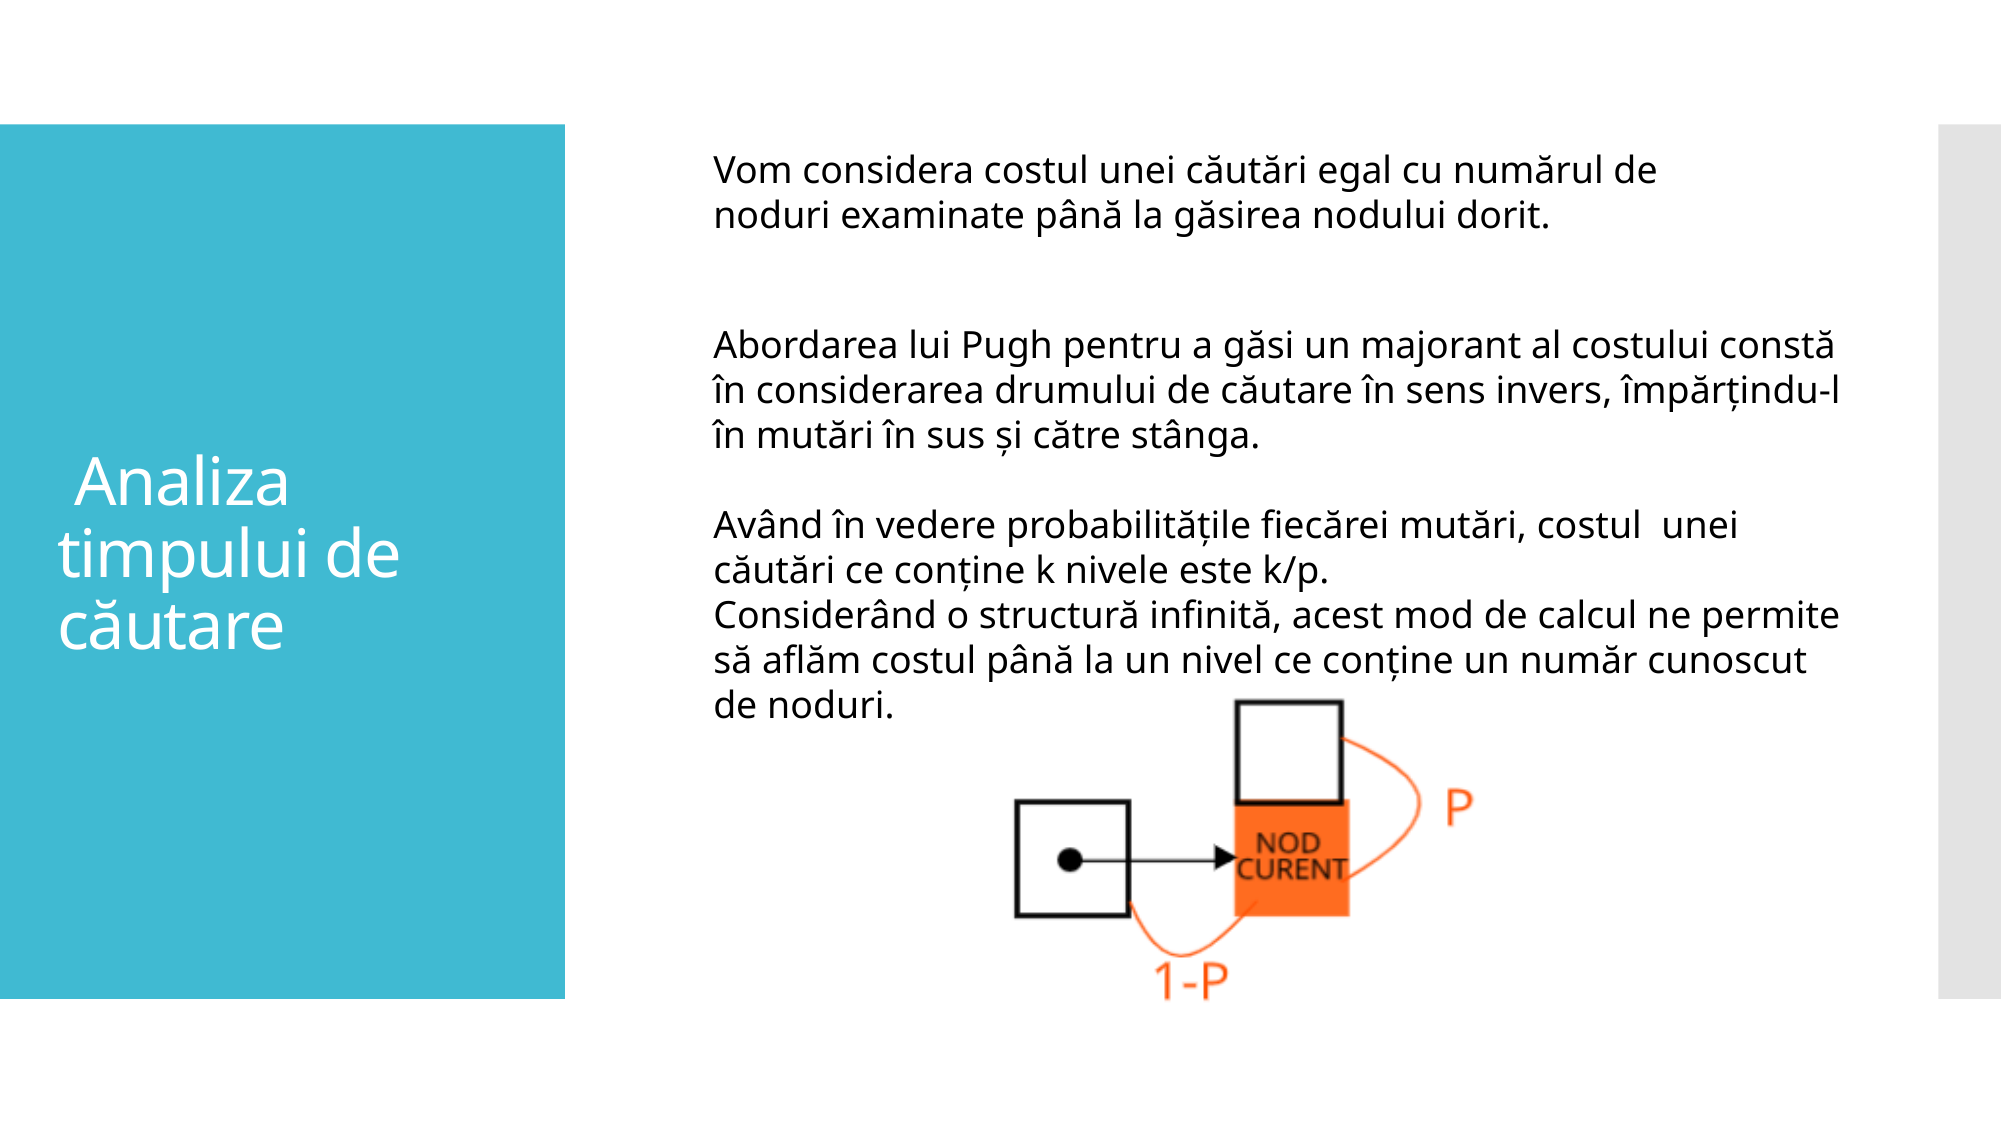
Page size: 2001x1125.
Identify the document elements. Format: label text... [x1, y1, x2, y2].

text_box Vom considera costul unei căutări egal cu numărul de noduri examinate până la găsirea nodului dorit. [698, 138, 1791, 244]
title Analiza timpului de căutare [41, 187, 538, 672]
text_box Abordarea lui Pugh pentru a găsi un majorant al costului constă în considerarea drumului de căutare în sens invers, împărțindu-l în mutări în sus și către stânga. Având în vedere probabilitățile fiecărei mutări, costul unei căutări ce conține k nivele este k/p. Considerând o structură infinită, acest mod de calcul ne permite să aflăm costul până la un nivel ce conține un număr cunoscut de noduri. [698, 314, 1868, 734]
picture [1007, 682, 1491, 1010]
